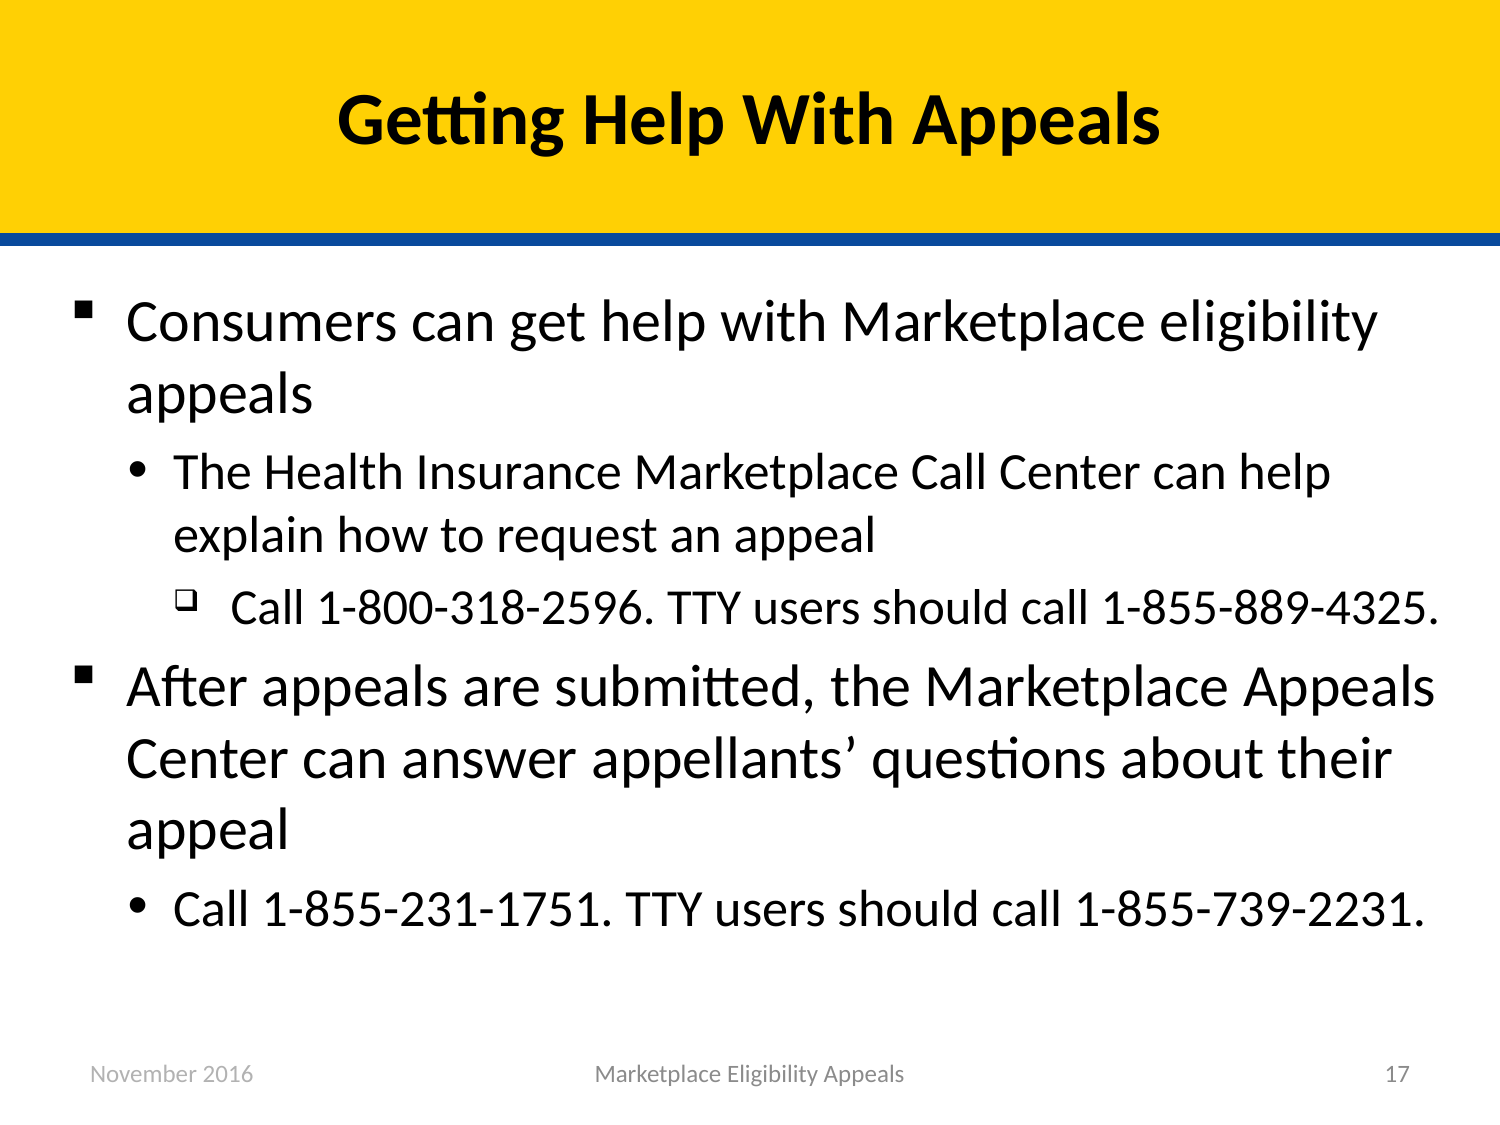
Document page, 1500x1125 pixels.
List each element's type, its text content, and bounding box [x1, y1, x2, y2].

slide_number 17 [1074, 1042, 1425, 1103]
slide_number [75, 1042, 425, 1103]
title Getting Help With Appeals [0, 0, 1500, 233]
list Consumers can get help with Marketplace eligibility appeals The Health Insurance Marketplace Call Center can help explain how to request an appeal Call 1-800-318-2596. TTY users should call 1-855-889-4325. After appeals are submitted, the Marketplace Appeals Center can answer appellants’ questions about their appeal Call 1-855-231-1751. TTY users should call 1-855-739-2231. [54, 274, 1480, 1002]
footer Marketplace Eligibility Appeals [512, 1042, 988, 1103]
